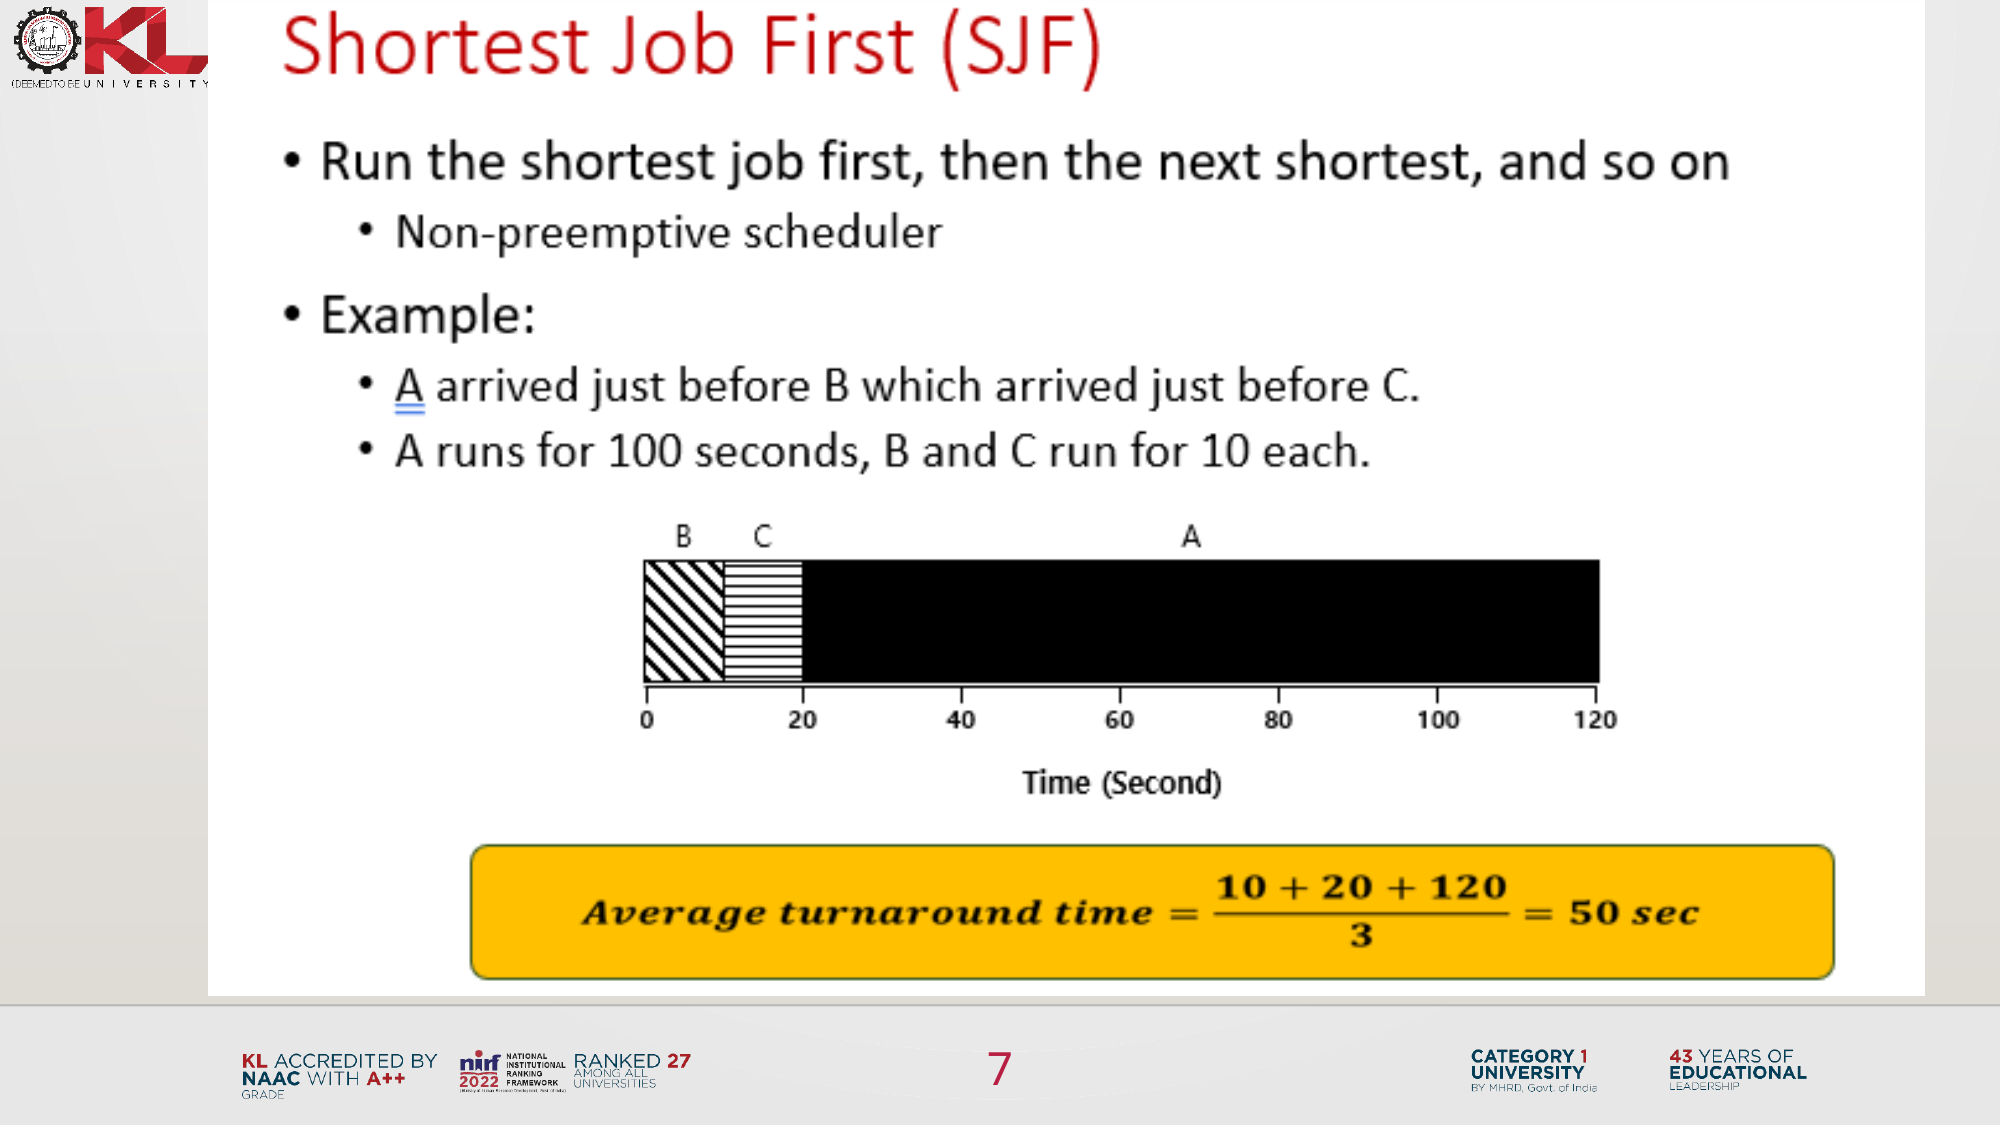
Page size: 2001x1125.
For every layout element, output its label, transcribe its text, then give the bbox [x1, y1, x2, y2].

slide_number 7 [933, 1031, 1067, 1115]
picture [12, 0, 1925, 996]
picture [1447, 1045, 1814, 1101]
picture [238, 1045, 716, 1103]
